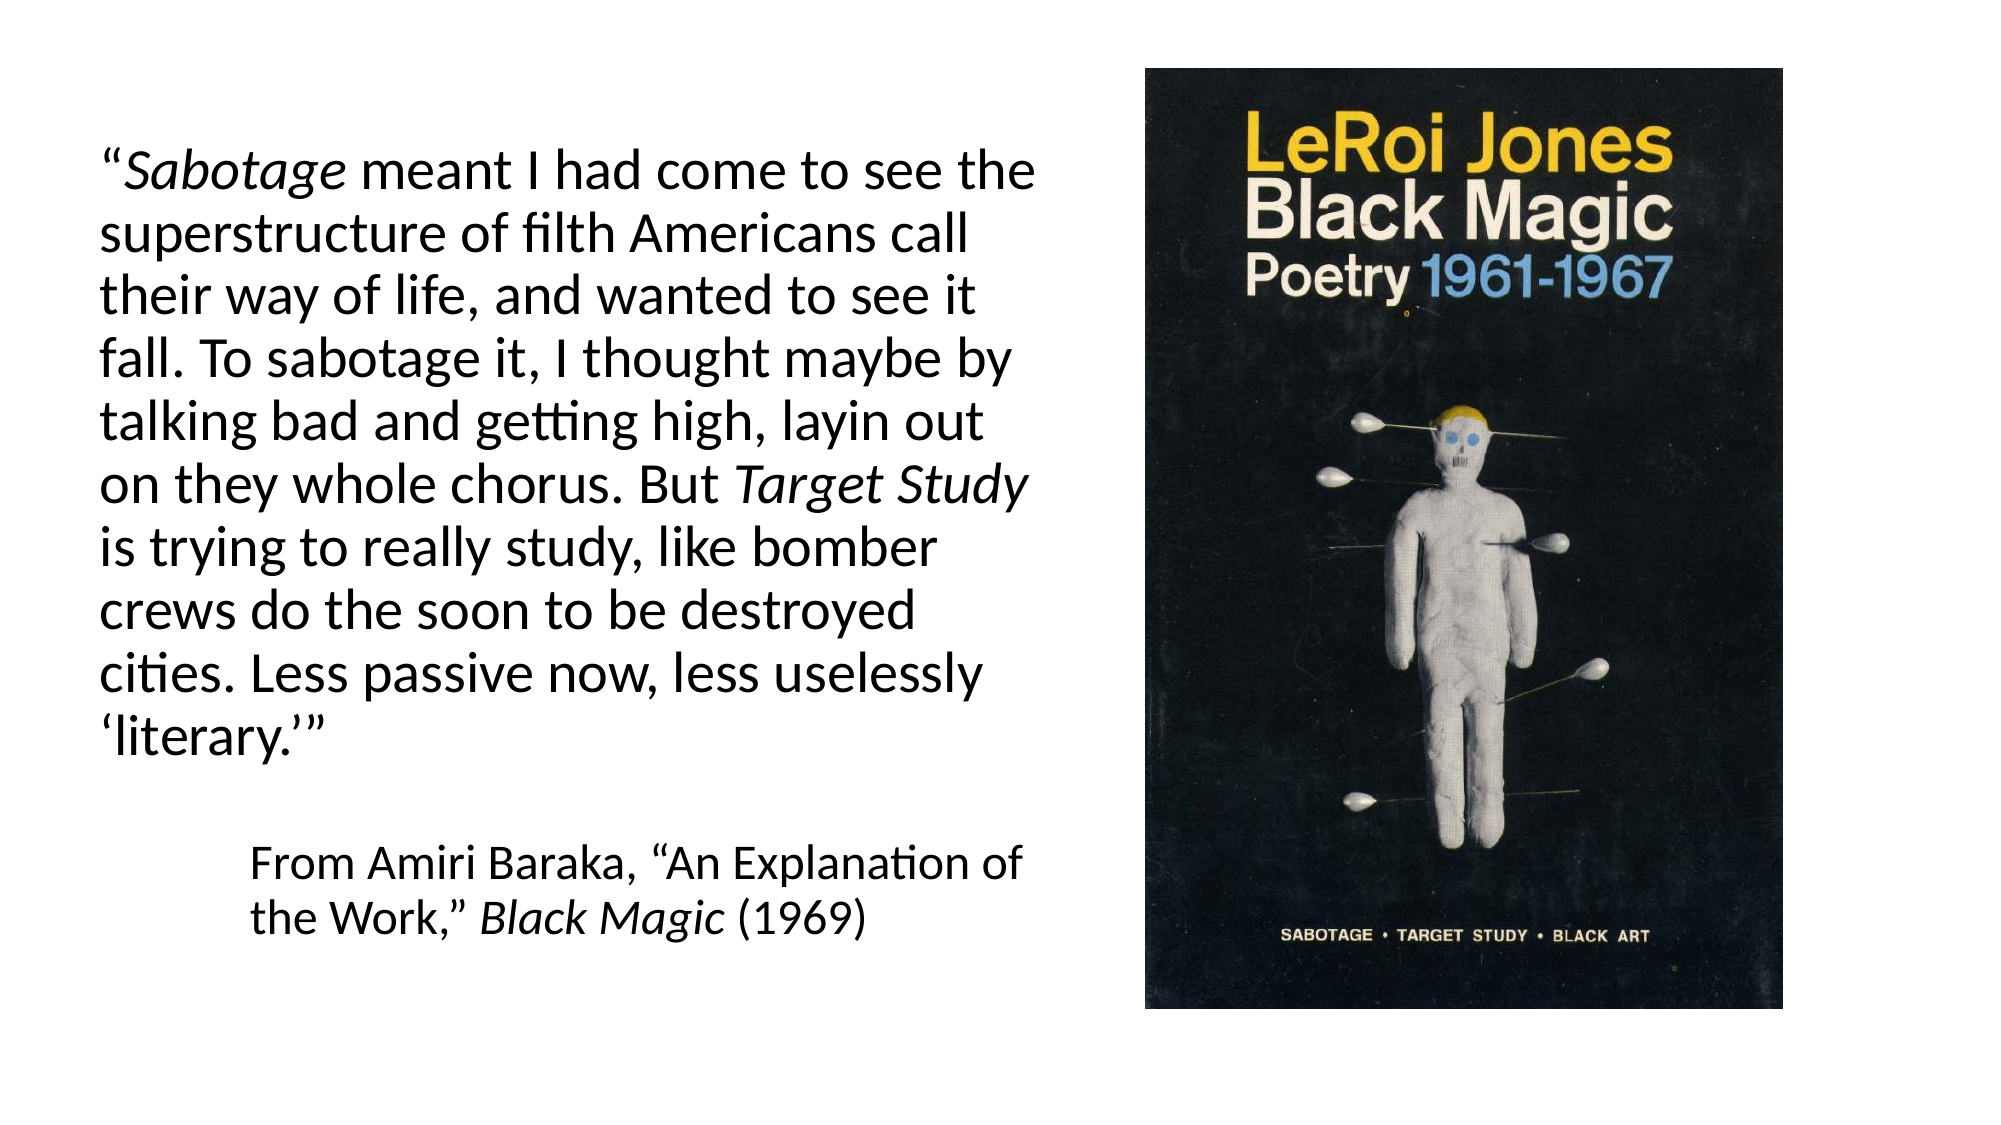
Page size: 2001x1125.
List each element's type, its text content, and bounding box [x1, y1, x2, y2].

list “Sabotage meant I had come to see the superstructure of filth Americans call their way of life, and wanted to see it fall. To sabotage it, I thought maybe by talking bad and getting high, layin out on they whole chorus. But Target Study is trying to really study, like bomber crews do the soon to be destroyed cities. Less passive now, less uselessly ‘literary.’” From Amiri Baraka, “An Explanation of the Work,” Black Magic (1969) [84, 131, 1058, 1125]
picture [1145, 68, 1783, 1009]
